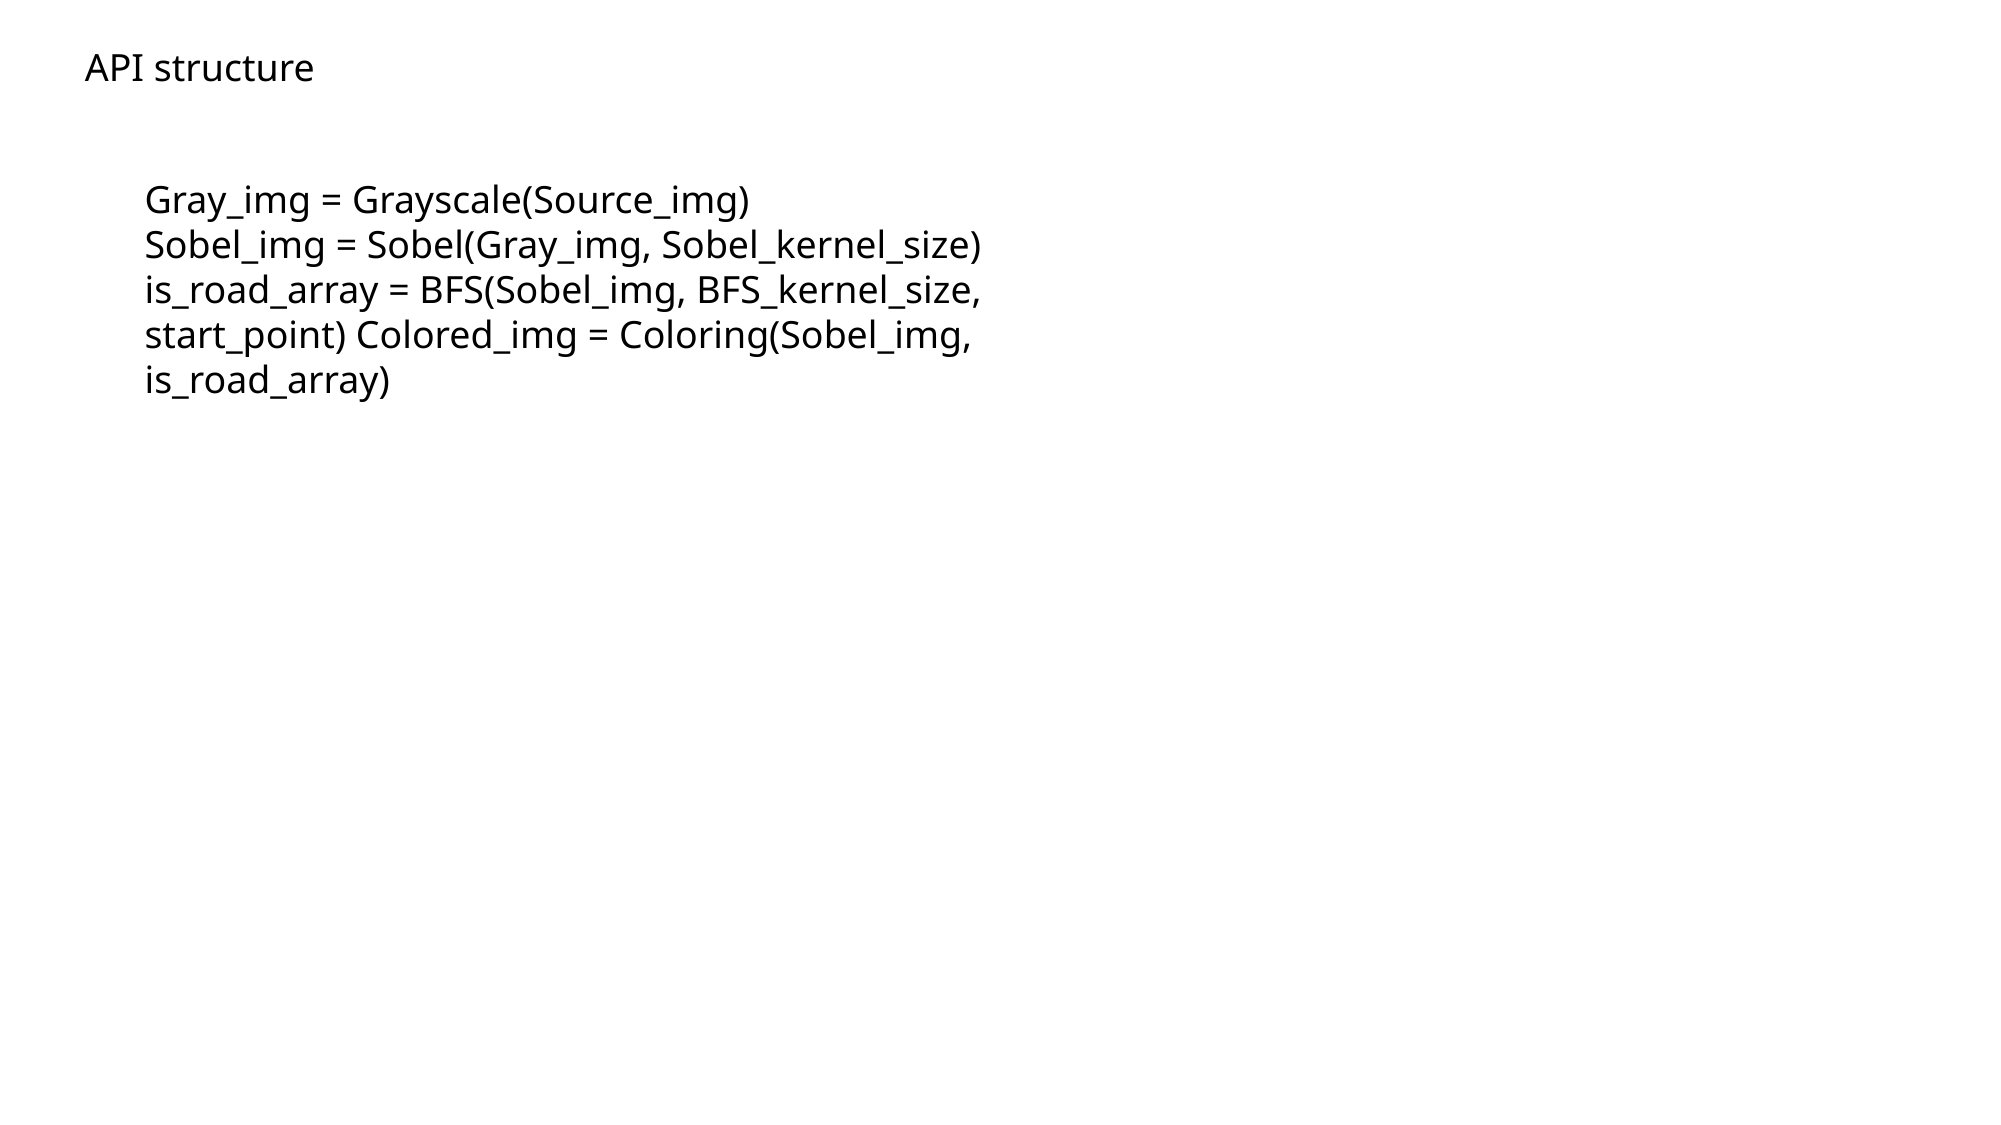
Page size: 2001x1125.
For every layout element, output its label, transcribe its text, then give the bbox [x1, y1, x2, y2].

text_box Gray_img = Grayscale(Source_img) Sobel_img = Sobel(Gray_img, Sobel_kernel_size) is_road_array = BFS(Sobel_img, BFS_kernel_size, start_point) Colored_img = Coloring(Sobel_img, is_road_array) [129, 169, 1130, 454]
text_box API structure [66, 36, 334, 97]
